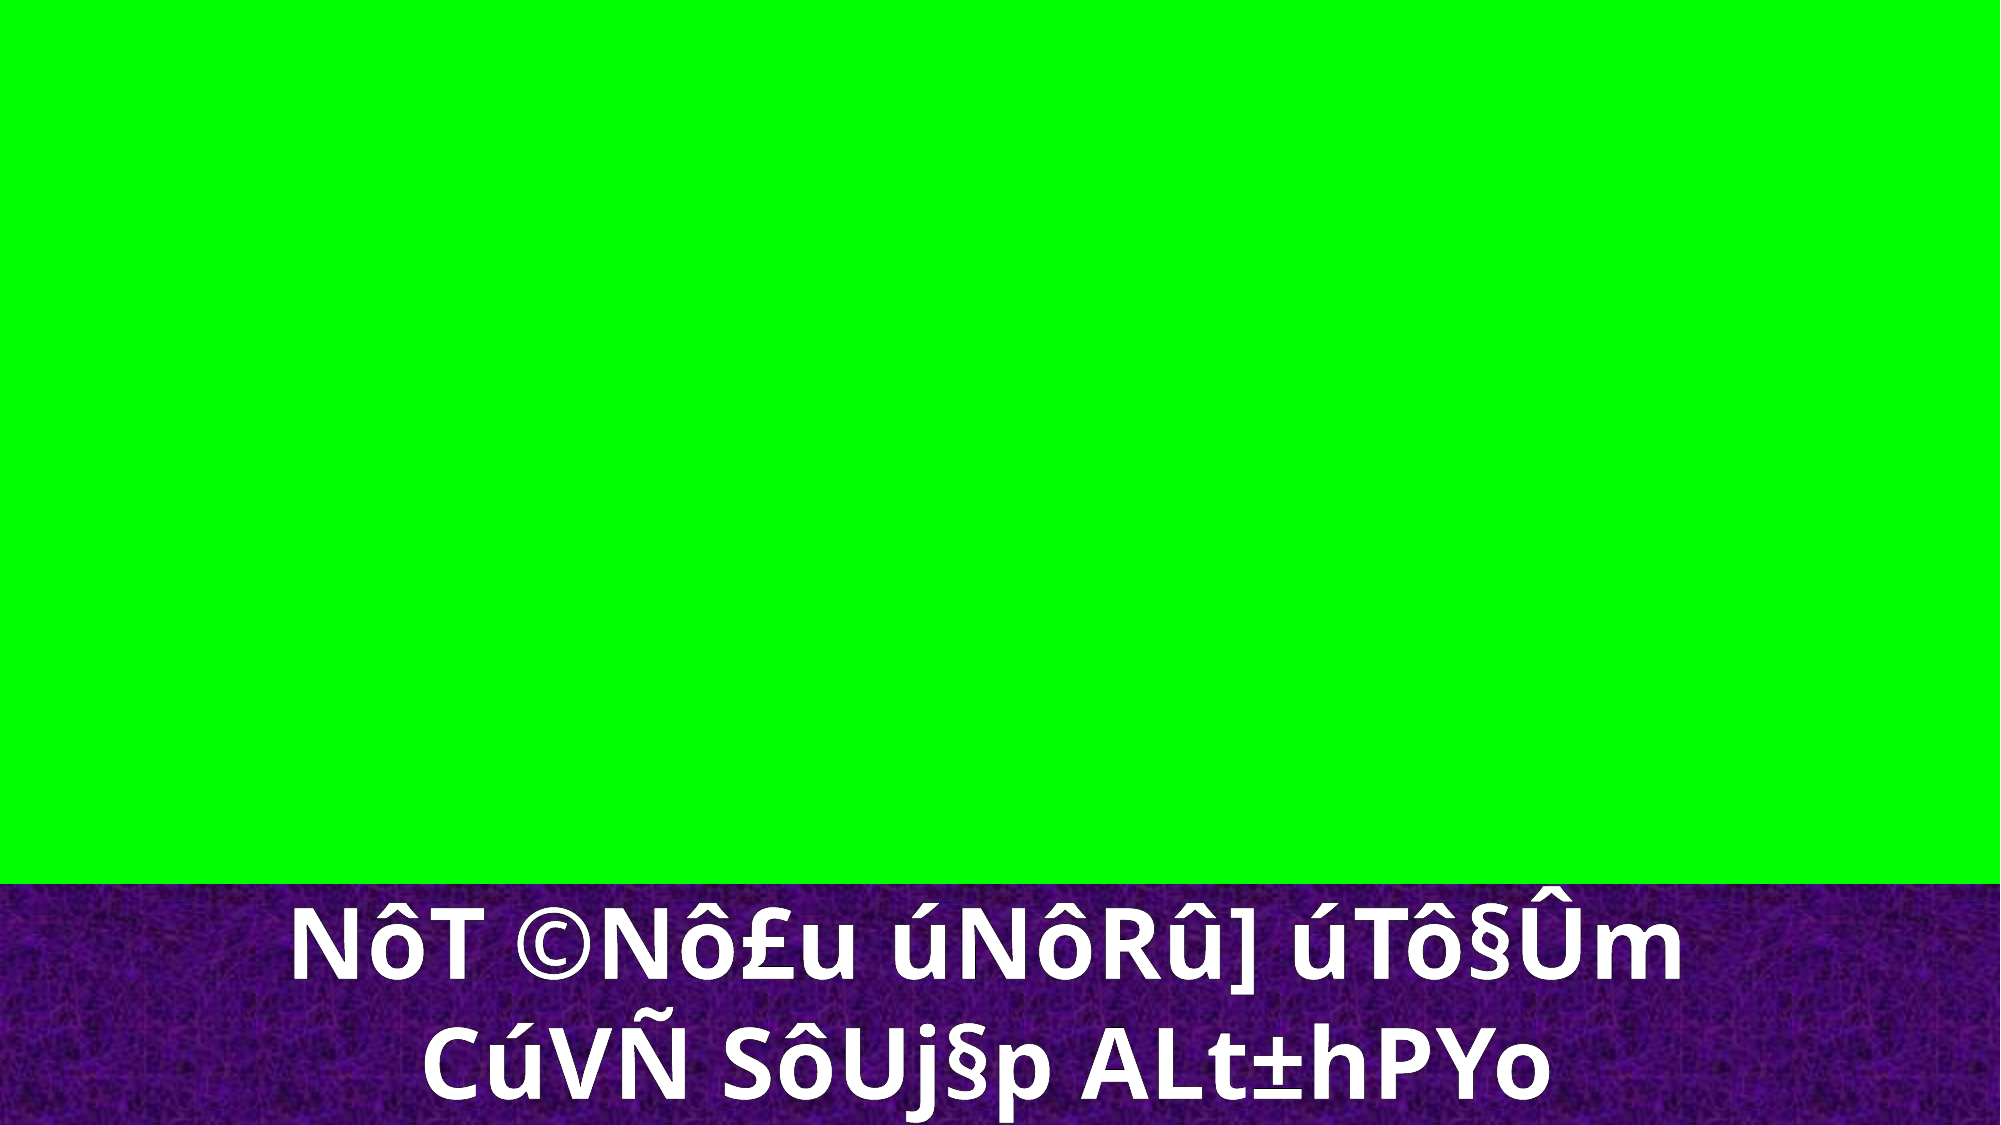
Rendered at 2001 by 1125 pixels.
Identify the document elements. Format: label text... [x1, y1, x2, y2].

text_box NôT ©Nô£u úNôRû] úTô§Ûm CúVÑ SôUj§p ALt±hPYo [0, 871, 2000, 1125]
